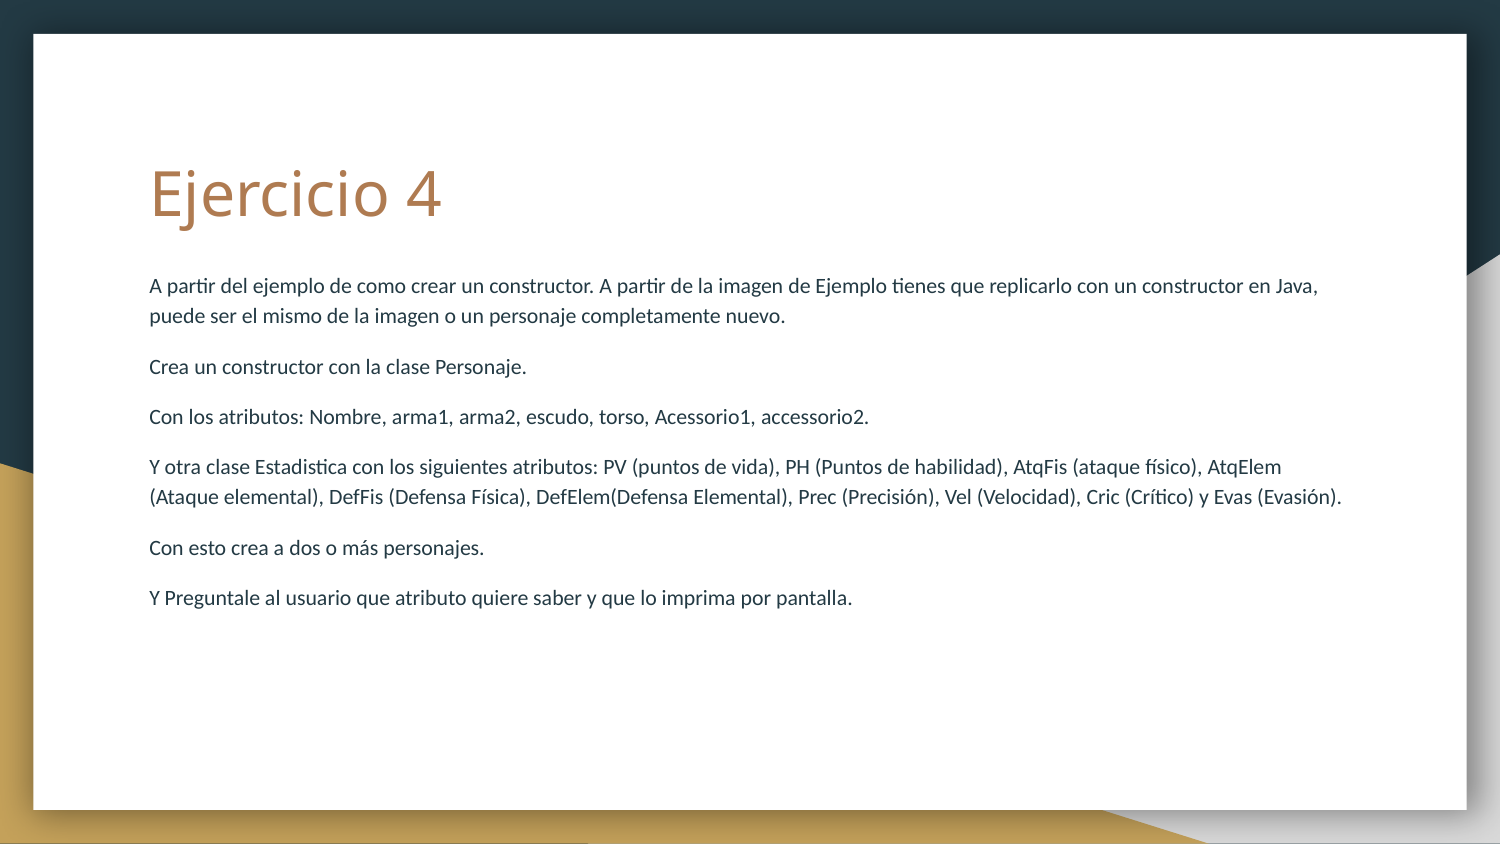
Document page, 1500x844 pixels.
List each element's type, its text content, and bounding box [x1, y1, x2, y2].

list A partir del ejemplo de como crear un constructor. A partir de la imagen de Ejemplo tienes que replicarlo con un constructor en Java, puede ser el mismo de la imagen o un personaje completamente nuevo. Crea un constructor con la clase Personaje. Con los atributos: Nombre, arma1, arma2, escudo, torso, Acessorio1, accessorio2. Y otra clase Estadistica con los siguientes atributos: PV (puntos de vida), PH (Puntos de habilidad), AtqFis (ataque físico), AtqElem (Ataque elemental), DefFis (Defensa Física), DefElem(Defensa Elemental), Prec (Precisión), Vel (Velocidad), Cric (Crítico) y Evas (Evasión). Con esto crea a dos o más personajes. Y Preguntale al usuario que atributo quiere saber y que lo imprima por pantalla. [134, 252, 1366, 655]
title Ejercicio 4 [134, 138, 1366, 252]
